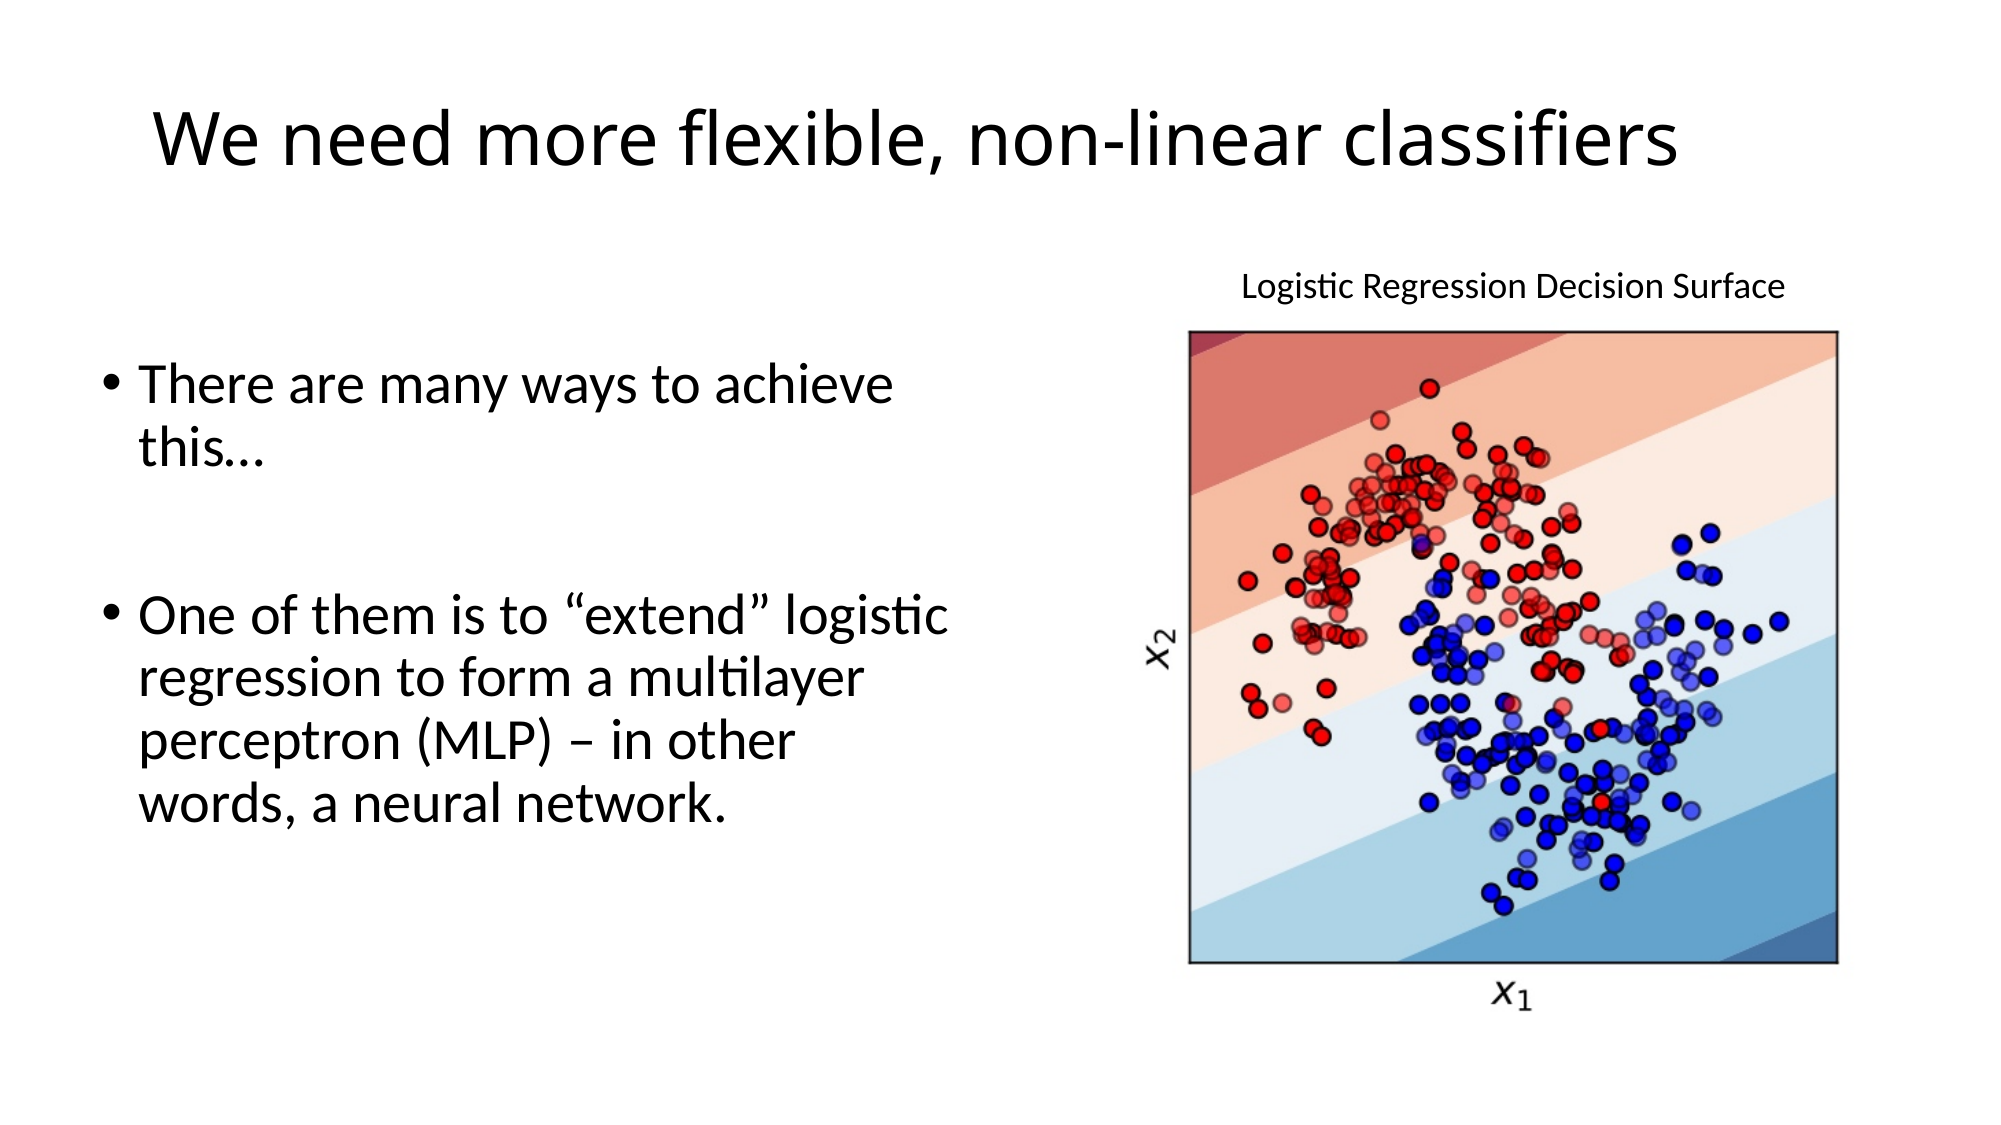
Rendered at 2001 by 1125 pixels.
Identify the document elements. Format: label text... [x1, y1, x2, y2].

title We need more flexible, non-linear classifiers [137, 59, 1863, 223]
list There are many ways to achieve this… One of them is to “extend” logistic regression to form a multilayer perceptron (MLP) – in other words, a neural network. [86, 346, 969, 903]
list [1085, 232, 1919, 1066]
